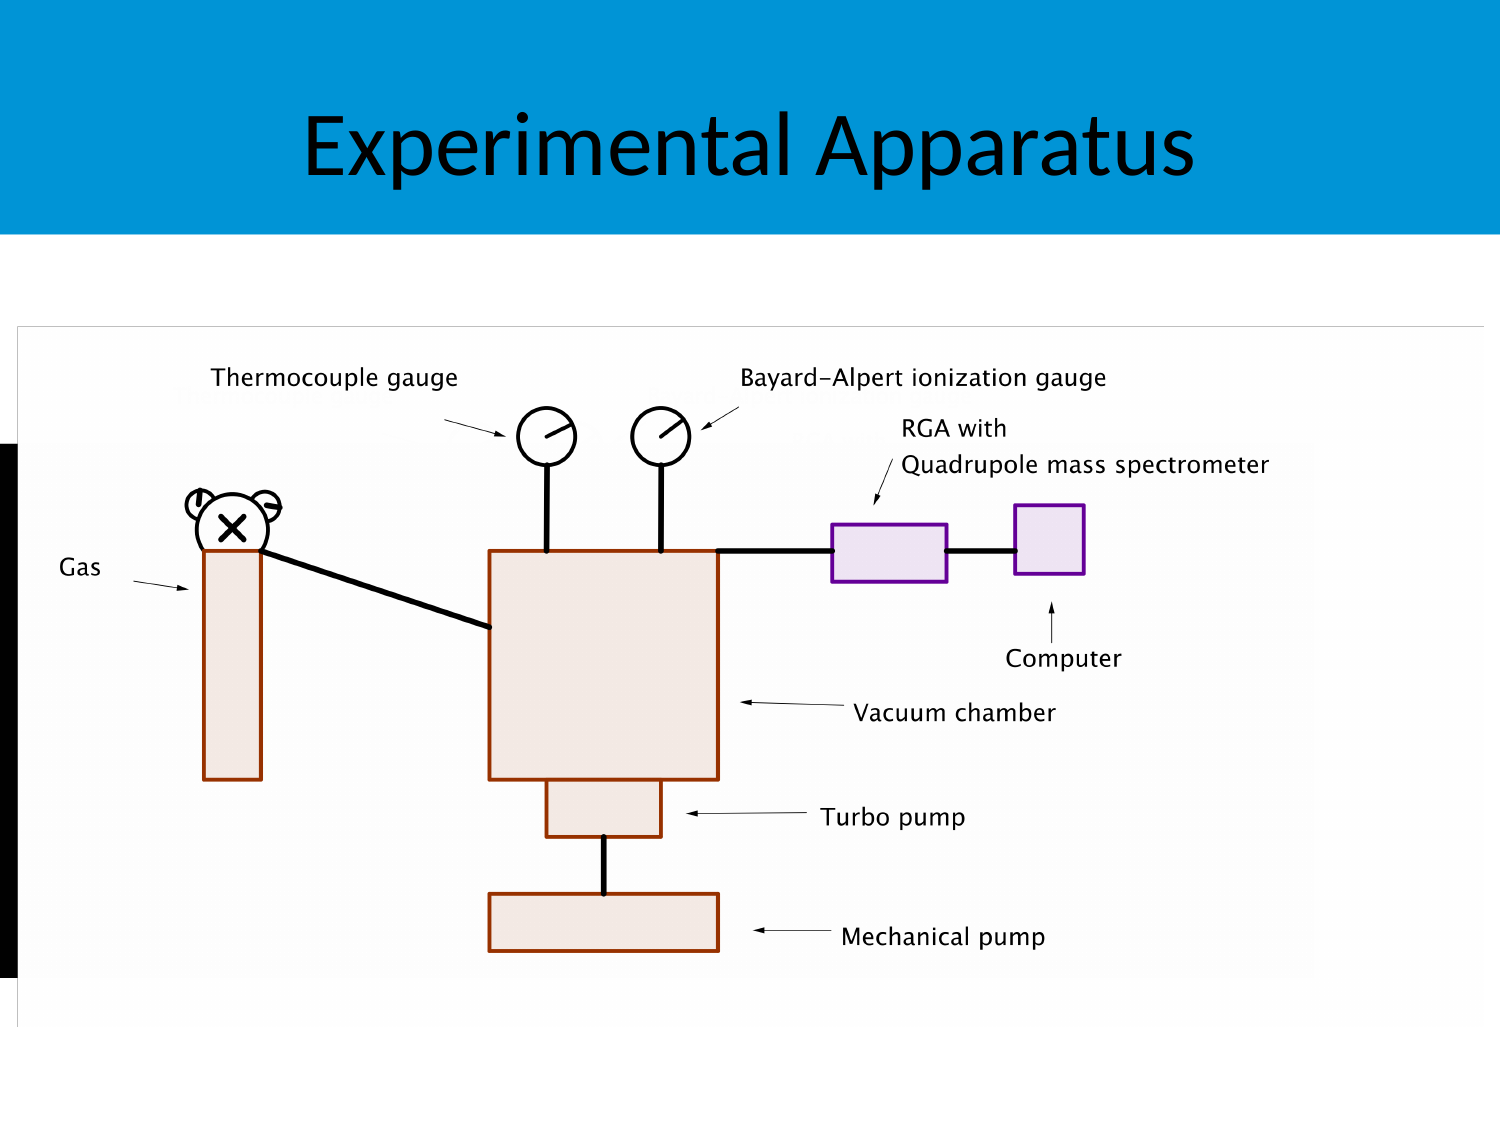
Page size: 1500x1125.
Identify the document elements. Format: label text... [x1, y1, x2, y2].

title Experimental Apparatus [75, 45, 1425, 233]
picture [0, 235, 1500, 1125]
